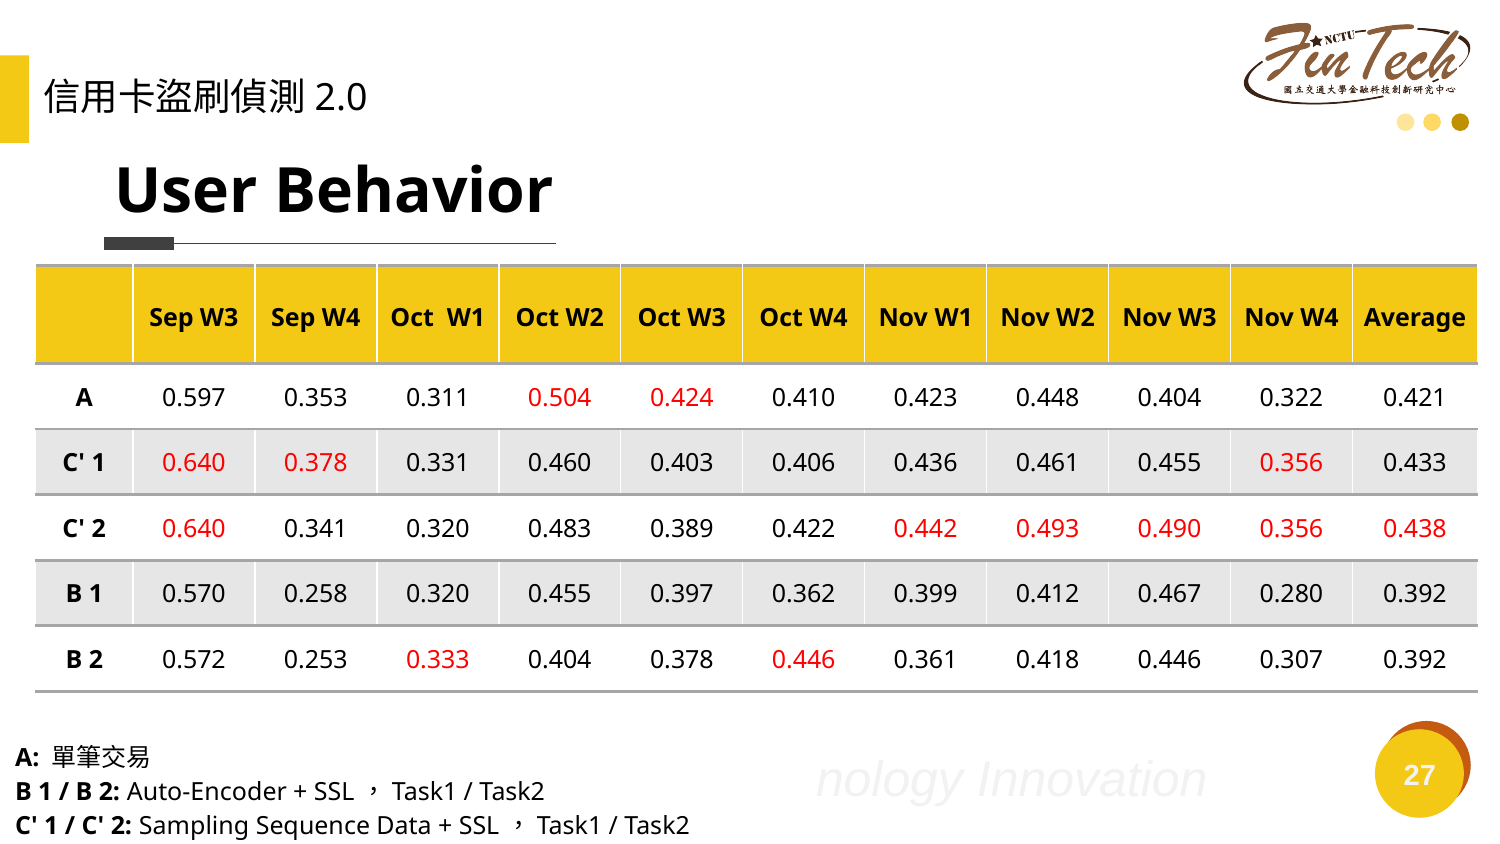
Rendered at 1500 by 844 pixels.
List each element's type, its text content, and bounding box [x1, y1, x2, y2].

table_cell 0.403 [621, 430, 742, 493]
table_cell 0.446 [1109, 627, 1230, 690]
table_cell 0.422 [743, 496, 864, 559]
table_header Sep W4 [256, 267, 376, 362]
table_cell 0.320 [378, 496, 498, 559]
table_cell 0.311 [378, 365, 498, 428]
table_cell 0.461 [987, 430, 1108, 493]
table_cell 0.570 [134, 562, 254, 624]
table_cell 0.455 [500, 562, 620, 624]
table_header [36, 267, 132, 362]
table_cell 0.361 [865, 627, 986, 690]
table_cell 0.442 [865, 496, 986, 559]
table_cell C' 1 [36, 430, 132, 493]
table_cell 0.389 [621, 496, 742, 559]
table_cell 0.424 [621, 365, 742, 428]
table_header Nov W1 [865, 267, 986, 362]
table_cell 0.504 [500, 365, 620, 428]
table_header Sep W3 [134, 267, 254, 362]
table_cell 0.640 [134, 430, 254, 493]
table_cell 0.322 [1231, 365, 1352, 428]
table_header Average [1353, 267, 1477, 362]
table_cell 0.572 [134, 627, 254, 690]
table_cell 0.378 [621, 627, 742, 690]
table_cell 0.412 [987, 562, 1108, 624]
table_cell 0.353 [256, 365, 376, 428]
picture [1239, 14, 1477, 108]
table_header Nov W4 [1231, 267, 1352, 362]
table_cell 0.406 [743, 430, 864, 493]
table_cell 0.446 [743, 627, 864, 690]
table_header Oct W4 [743, 267, 864, 362]
table_cell 0.392 [1353, 627, 1477, 690]
table_cell 0.410 [743, 365, 864, 428]
table_cell 0.399 [865, 562, 986, 624]
table_cell 0.320 [378, 562, 498, 624]
table_cell B 2 [36, 627, 132, 690]
table_header Oct W1 [378, 267, 498, 362]
table_cell 0.253 [256, 627, 376, 690]
text_box 信用卡盜刷偵測2.0 [28, 72, 382, 130]
table_cell 0.331 [378, 430, 498, 493]
table_cell 0.341 [256, 496, 376, 559]
table_header Nov W3 [1109, 267, 1230, 362]
table_cell 0.483 [500, 496, 620, 559]
text_box A: 單筆交易 B 1 / B 2: Auto-Encoder + SSL，Task1 / Task2 C' 1 / C' 2: Sampling Sequence Data + SSL，Task1 / Task2 [0, 721, 817, 844]
table_cell 0.397 [621, 562, 742, 624]
table_header Oct W3 [621, 267, 742, 362]
title User Behavior [103, 148, 1500, 236]
table_cell 0.455 [1109, 430, 1230, 493]
table_cell 0.421 [1353, 365, 1477, 428]
table_cell A [36, 365, 132, 428]
table_header Oct W2 [500, 267, 620, 362]
table_cell 0.356 [1231, 496, 1352, 559]
table_cell 0.404 [1109, 365, 1230, 428]
table_cell 0.333 [378, 627, 498, 690]
table_cell 0.640 [134, 496, 254, 559]
table_cell 0.460 [500, 430, 620, 493]
table_cell 0.362 [743, 562, 864, 624]
table_cell 0.436 [865, 430, 986, 493]
table_cell 0.307 [1231, 627, 1352, 690]
table_cell B 1 [36, 562, 132, 624]
table_cell 0.258 [256, 562, 376, 624]
table_cell 0.356 [1231, 430, 1352, 493]
table_cell 0.467 [1109, 562, 1230, 624]
table_cell C' 2 [36, 496, 132, 559]
table_cell 0.392 [1353, 562, 1477, 624]
table_cell 0.493 [987, 496, 1108, 559]
table_cell 0.418 [987, 627, 1108, 690]
slide_number ‹#› [1388, 753, 1452, 794]
table_cell 0.378 [256, 430, 376, 493]
table_cell 0.438 [1353, 496, 1477, 559]
table_cell 0.597 [134, 365, 254, 428]
table_header Nov W2 [987, 267, 1108, 362]
table_cell 0.404 [500, 627, 620, 690]
table_cell 0.423 [865, 365, 986, 428]
table_cell 0.490 [1109, 496, 1230, 559]
table_cell 0.280 [1231, 562, 1352, 624]
table_cell 0.448 [987, 365, 1108, 428]
table_cell 0.433 [1353, 430, 1477, 493]
